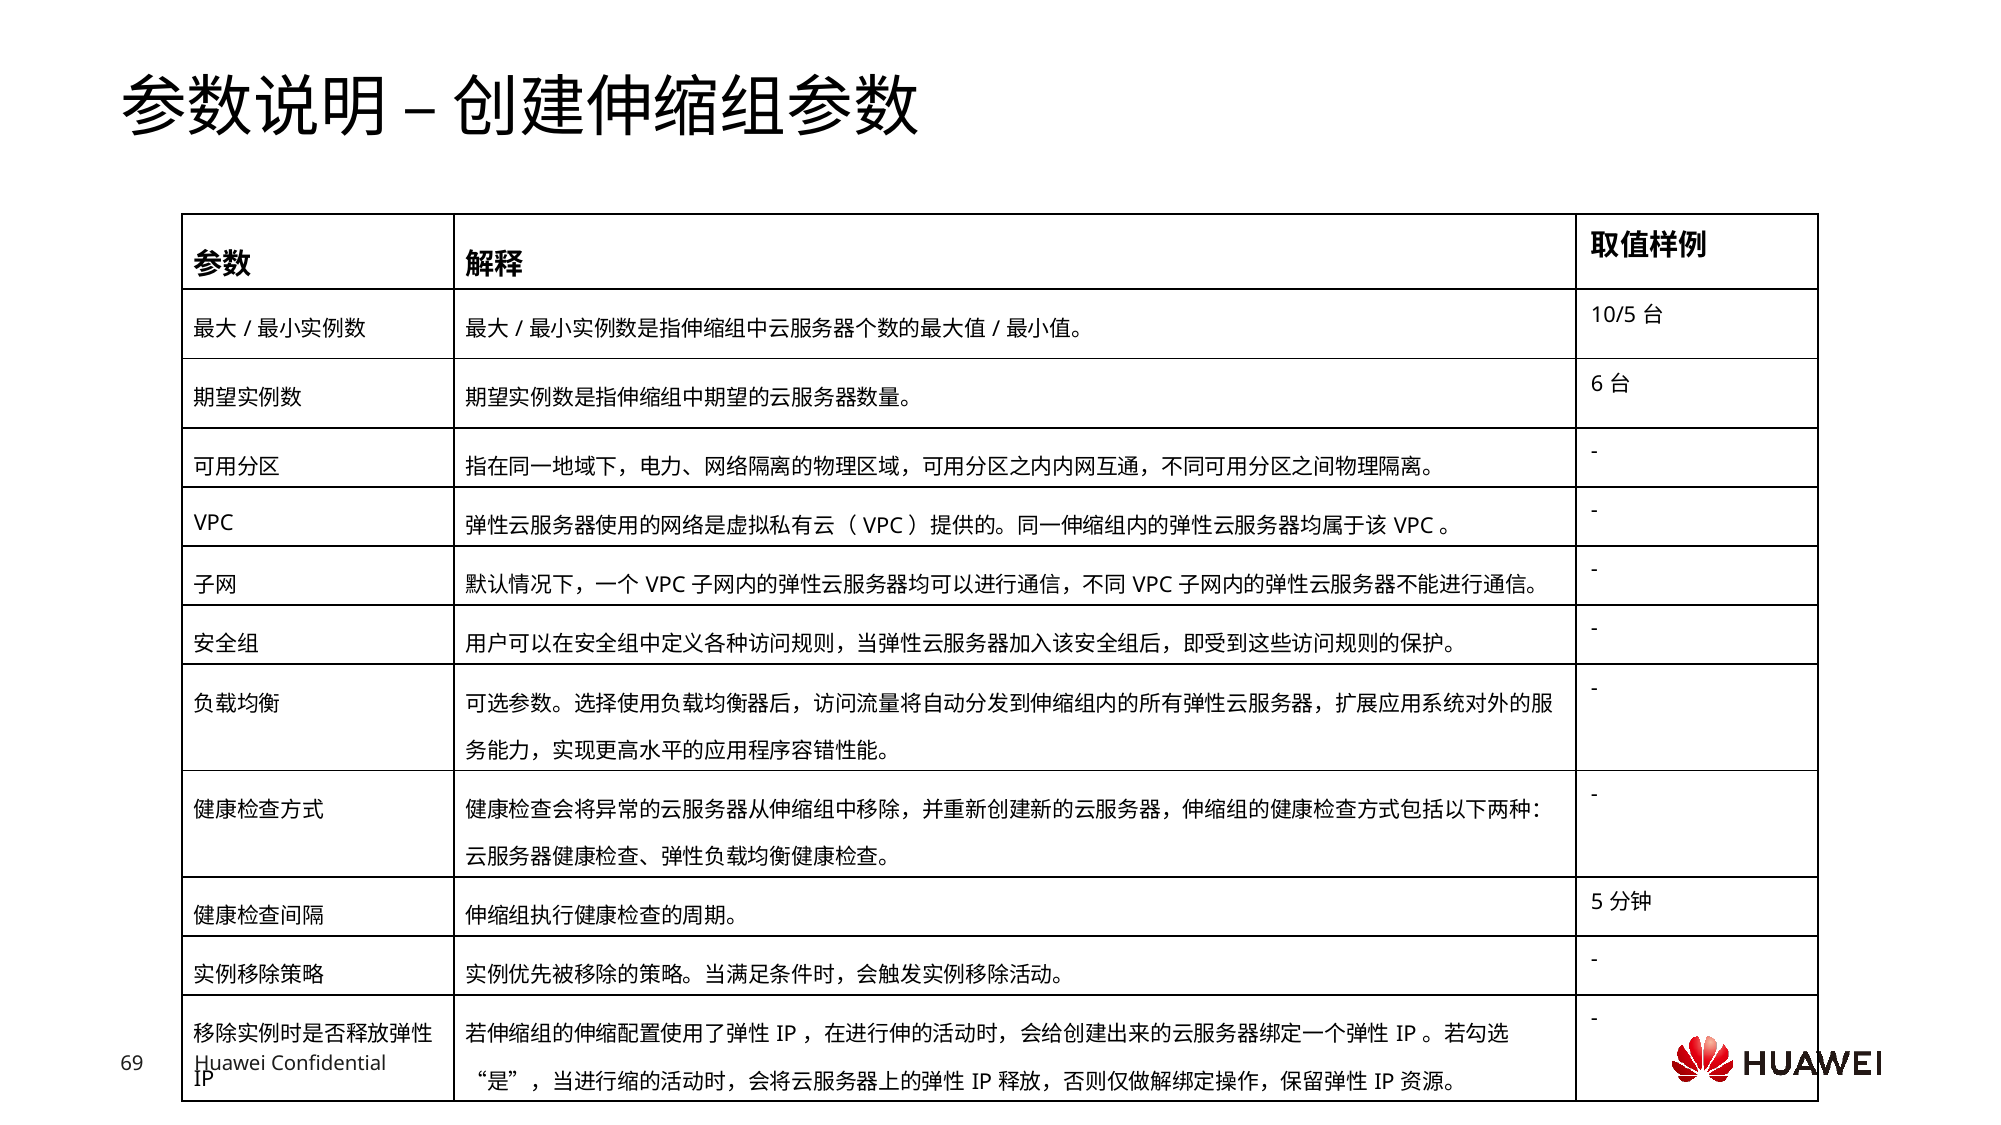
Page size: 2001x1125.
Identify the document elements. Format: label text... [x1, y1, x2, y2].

table_cell 期望实例数是指伸缩组中期望的云服务器数量。 [455, 359, 1575, 427]
table_cell 移除实例时是否释放弹性IP [183, 996, 453, 1100]
table_cell 最大/最小实例数 [183, 290, 453, 358]
table_header 取值样例 [1577, 215, 1817, 288]
table_cell 健康检查会将异常的云服务器从伸缩组中移除，并重新创建新的云服务器，伸缩组的健康检查方式包括以下两种：云服务器健康检查、弹性负载均衡健康检查。 [455, 771, 1575, 876]
table_cell 可选参数。选择使用负载均衡器后，访问流量将自动分发到伸缩组内的所有弹性云服务器，扩展应用系统对外的服务能力，实现更高水平的应用程序容错性能。 [455, 665, 1575, 770]
table_cell 期望实例数 [183, 359, 453, 427]
table_header 解释 [455, 215, 1575, 288]
table_cell - [1577, 665, 1817, 770]
table_cell 用户可以在安全组中定义各种访问规则，当弹性云服务器加入该安全组后，即受到这些访问规则的保护。 [455, 606, 1575, 663]
table_cell 10/5台 [1577, 290, 1817, 358]
table_cell 子网 [183, 547, 453, 604]
table_cell - [1577, 937, 1817, 994]
picture [1819, 1036, 1881, 1082]
table_cell 弹性云服务器使用的网络是虚拟私有云（VPC）提供的。同一伸缩组内的弹性云服务器均属于该VPC。 [455, 488, 1575, 545]
table_cell 5分钟 [1577, 878, 1817, 935]
table_cell - [1577, 771, 1817, 876]
table_cell 指在同一地域下，电力、网络隔离的物理区域，可用分区之内内网互通，不同可用分区之间物理隔离。 [455, 429, 1575, 486]
table_cell - [1577, 547, 1817, 604]
table_cell - [1577, 606, 1817, 663]
table_cell 可用分区 [183, 429, 453, 486]
table_cell 默认情况下，一个VPC子网内的弹性云服务器均可以进行通信，不同VPC子网内的弹性云服务器不能进行通信。 [455, 547, 1575, 604]
table_cell 最大/最小实例数是指伸缩组中云服务器个数的最大值/最小值。 [455, 290, 1575, 358]
table_cell 实例移除策略 [183, 937, 453, 994]
table_cell 6台 [1577, 359, 1817, 427]
table_cell 若伸缩组的伸缩配置使用了弹性IP，在进行伸的活动时，会给创建出来的云服务器绑定一个弹性IP。若勾选“是”，当进行缩的活动时，会将云服务器上的弹性IP释放，否则仅做解绑定操作，保留弹性IP资源。 [455, 996, 1575, 1100]
table_cell 健康检查方式 [183, 771, 453, 876]
table_cell 安全组 [183, 606, 453, 663]
table_cell 实例优先被移除的策略。当满足条件时，会触发实例移除活动。 [455, 937, 1575, 994]
table_cell VPC [183, 488, 453, 545]
title 参数说明 – 创建伸缩组参数 [120, 73, 1880, 155]
table_cell - [1577, 488, 1817, 545]
table_cell - [1577, 429, 1817, 486]
table_cell - [1577, 996, 1817, 1100]
table_cell 健康检查间隔 [183, 878, 453, 935]
table_cell 伸缩组执行健康检查的周期。 [455, 878, 1575, 935]
table_cell 负载均衡 [183, 665, 453, 770]
table_header 参数 [183, 215, 453, 288]
